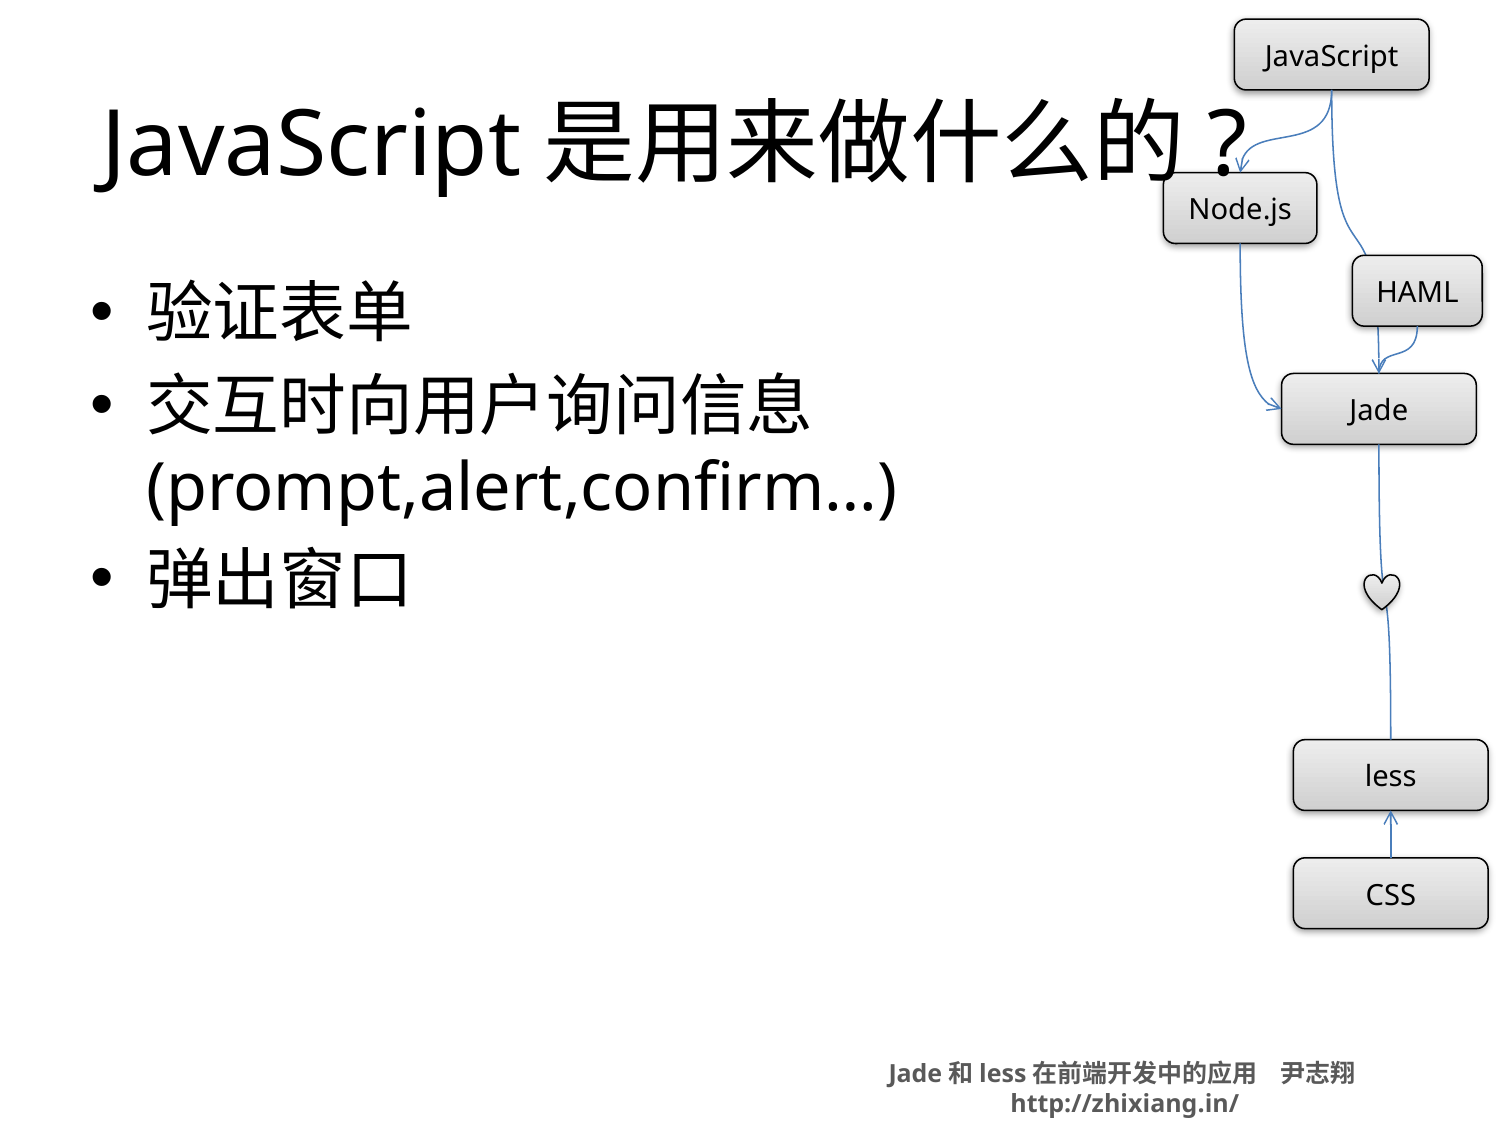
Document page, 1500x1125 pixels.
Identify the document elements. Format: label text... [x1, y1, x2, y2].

list 验证表单 交互时向用户询问信息(prompt,alert,confirm…) 弹出窗口 [75, 262, 1235, 1005]
title JavaScript是用来做什么的? [75, 45, 1235, 233]
